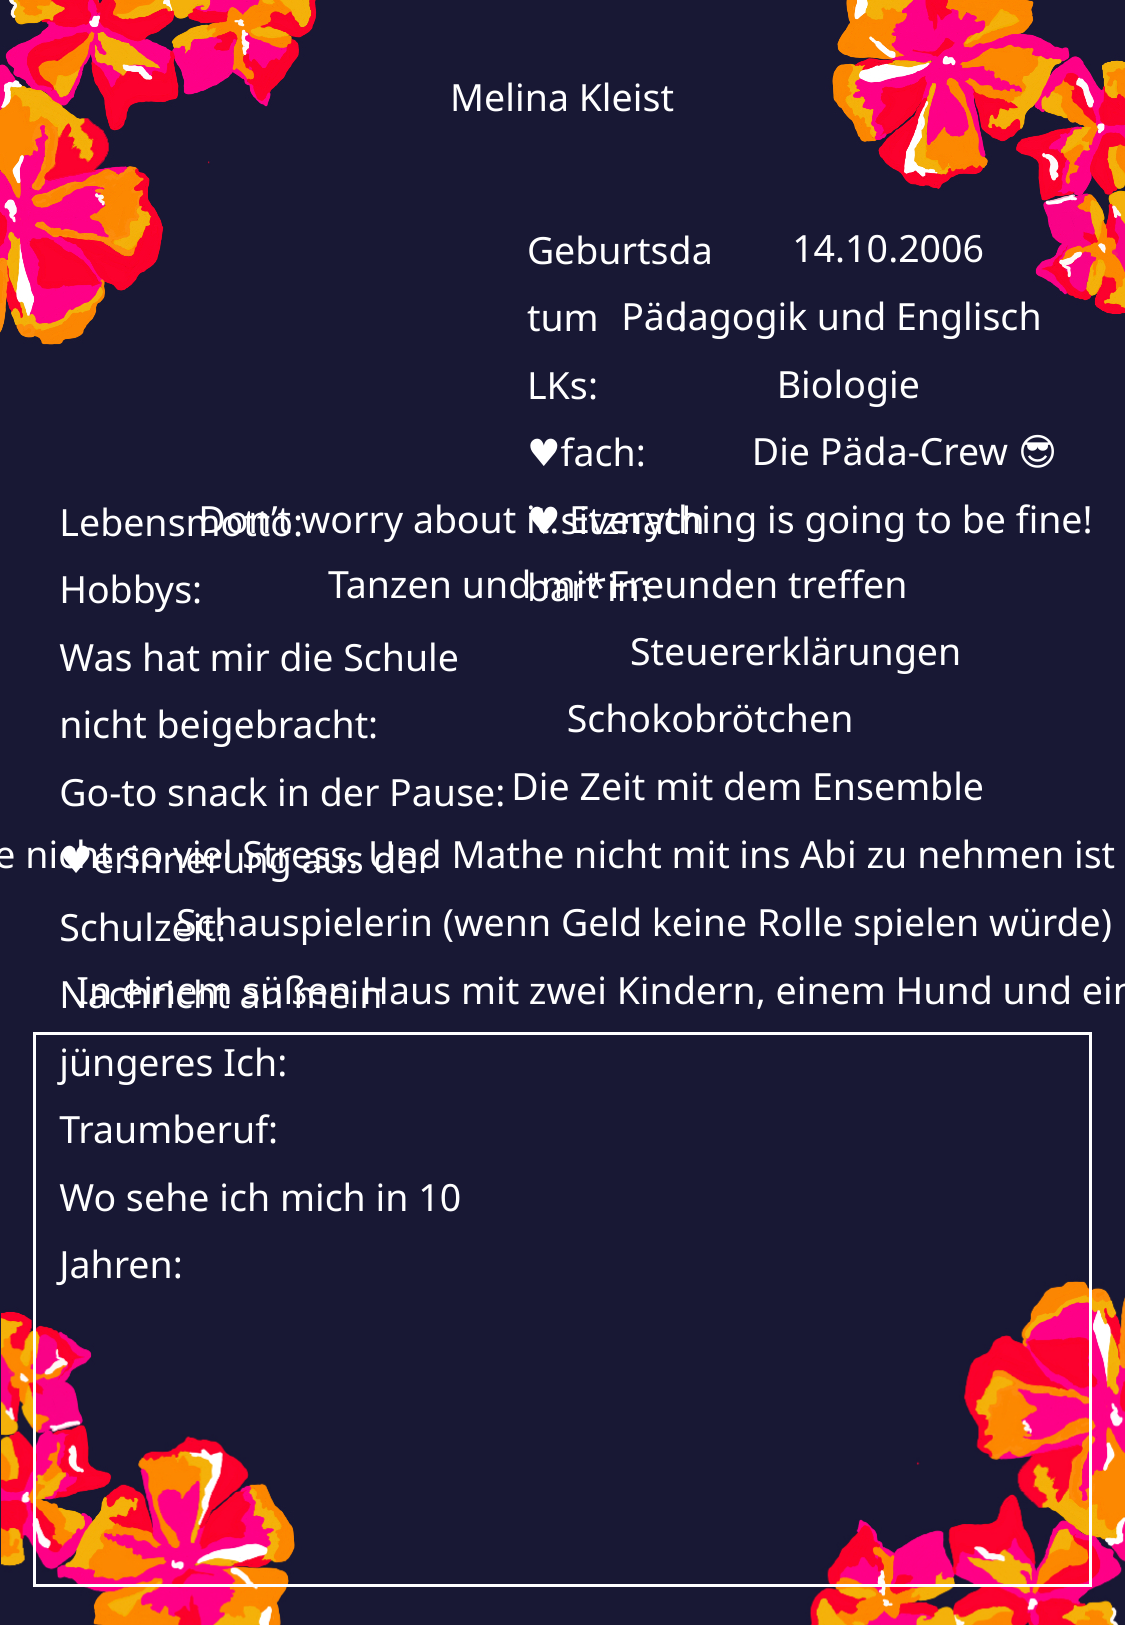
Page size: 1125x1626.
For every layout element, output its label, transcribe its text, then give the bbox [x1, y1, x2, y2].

picture [1, 884, 1125, 1625]
text_box Biologie [762, 353, 936, 414]
picture [396, 782, 406, 793]
picture [213, 796, 223, 802]
text_box In einem süßen Haus mit zwei Kindern, einem Hund und einem krassen Job [61, 959, 1125, 1020]
text_box Don’t worry about it. Everything is going to be fine! [183, 488, 1109, 549]
text_box Melina Kleist [435, 66, 690, 127]
picture [480, 788, 490, 794]
text_box Schokobrötchen [552, 687, 869, 747]
text_box Tanzen und mit Freunden treffen [313, 553, 924, 614]
text_box Steuererklärungen [615, 620, 977, 681]
picture [0, 0, 1125, 802]
text_box Die Päda-Crew 😎 [737, 420, 1073, 481]
picture [139, 788, 151, 802]
text_box 14.10.2006 [777, 217, 1000, 278]
text_box Schauspielerin (wenn Geld keine Rolle spielen würde) [161, 891, 1125, 952]
picture [416, 796, 426, 802]
text_box Pädagogik und Englisch [606, 285, 1058, 391]
picture [324, 788, 336, 802]
picture [91, 788, 103, 802]
text_box Die Zeit mit dem Ensemble [496, 755, 1000, 816]
text_box Mach die nicht so viel Stress. Und Mathe nicht mit ins Abi zu nehmen ist eine sehr gute Entscheidung! [0, 823, 1125, 884]
picture [348, 788, 358, 794]
picture [292, 788, 303, 802]
picture [191, 788, 202, 802]
